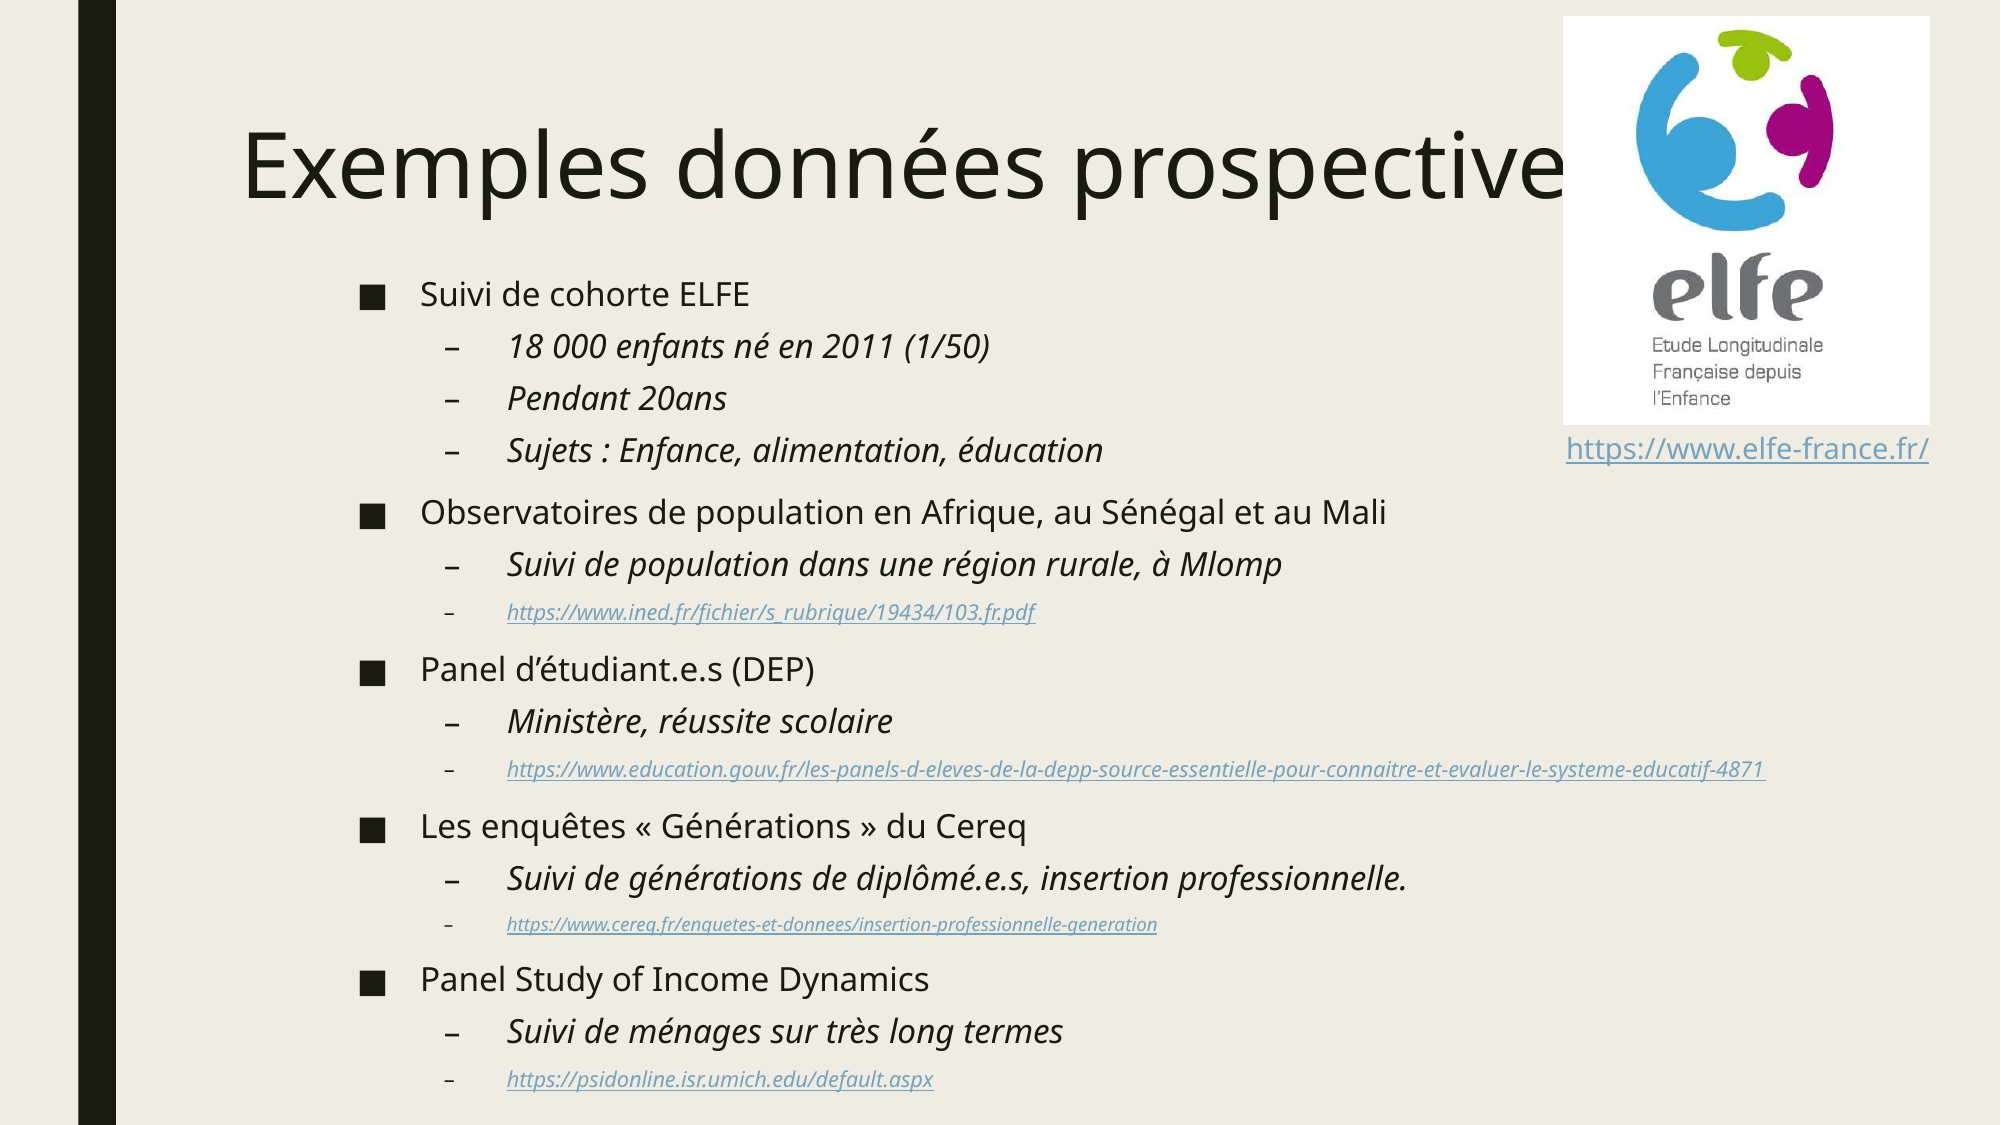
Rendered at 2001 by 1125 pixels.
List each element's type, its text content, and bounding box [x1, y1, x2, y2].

list Suivi de cohorte ELFE 18 000 enfants né en 2011 (1/50) Pendant 20ans Sujets : Enfance, alimentation, éducation Observatoires de population en Afrique, au Sénégal et au Mali Suivi de population dans une région rurale, à Mlomp https://www.ined.fr/fichier/s_rubrique/19434/103.fr.pdf Panel d’étudiant.e.s (DEP) Ministère, réussite scolaire https://www.education.gouv.fr/les-panels-d-eleves-de-la-depp-source-essentielle-pour-connaitre-et-evaluer-le-systeme-educatif-4871 Les enquêtes « Générations » du Cereq Suivi de générations de diplômé.e.s, insertion professionnelle. https://www.cereq.fr/enquetes-et-donnees/insertion-professionnelle-generation Panel Study of Income Dynamics Suivi de ménages sur très long termes https://psidonline.isr.umich.edu/default.aspx [341, 268, 2000, 1125]
title Exemples données prospectives [225, 112, 1563, 357]
picture [1563, 16, 1930, 425]
text_box https://www.elfe-france.fr/ [1551, 423, 2000, 523]
